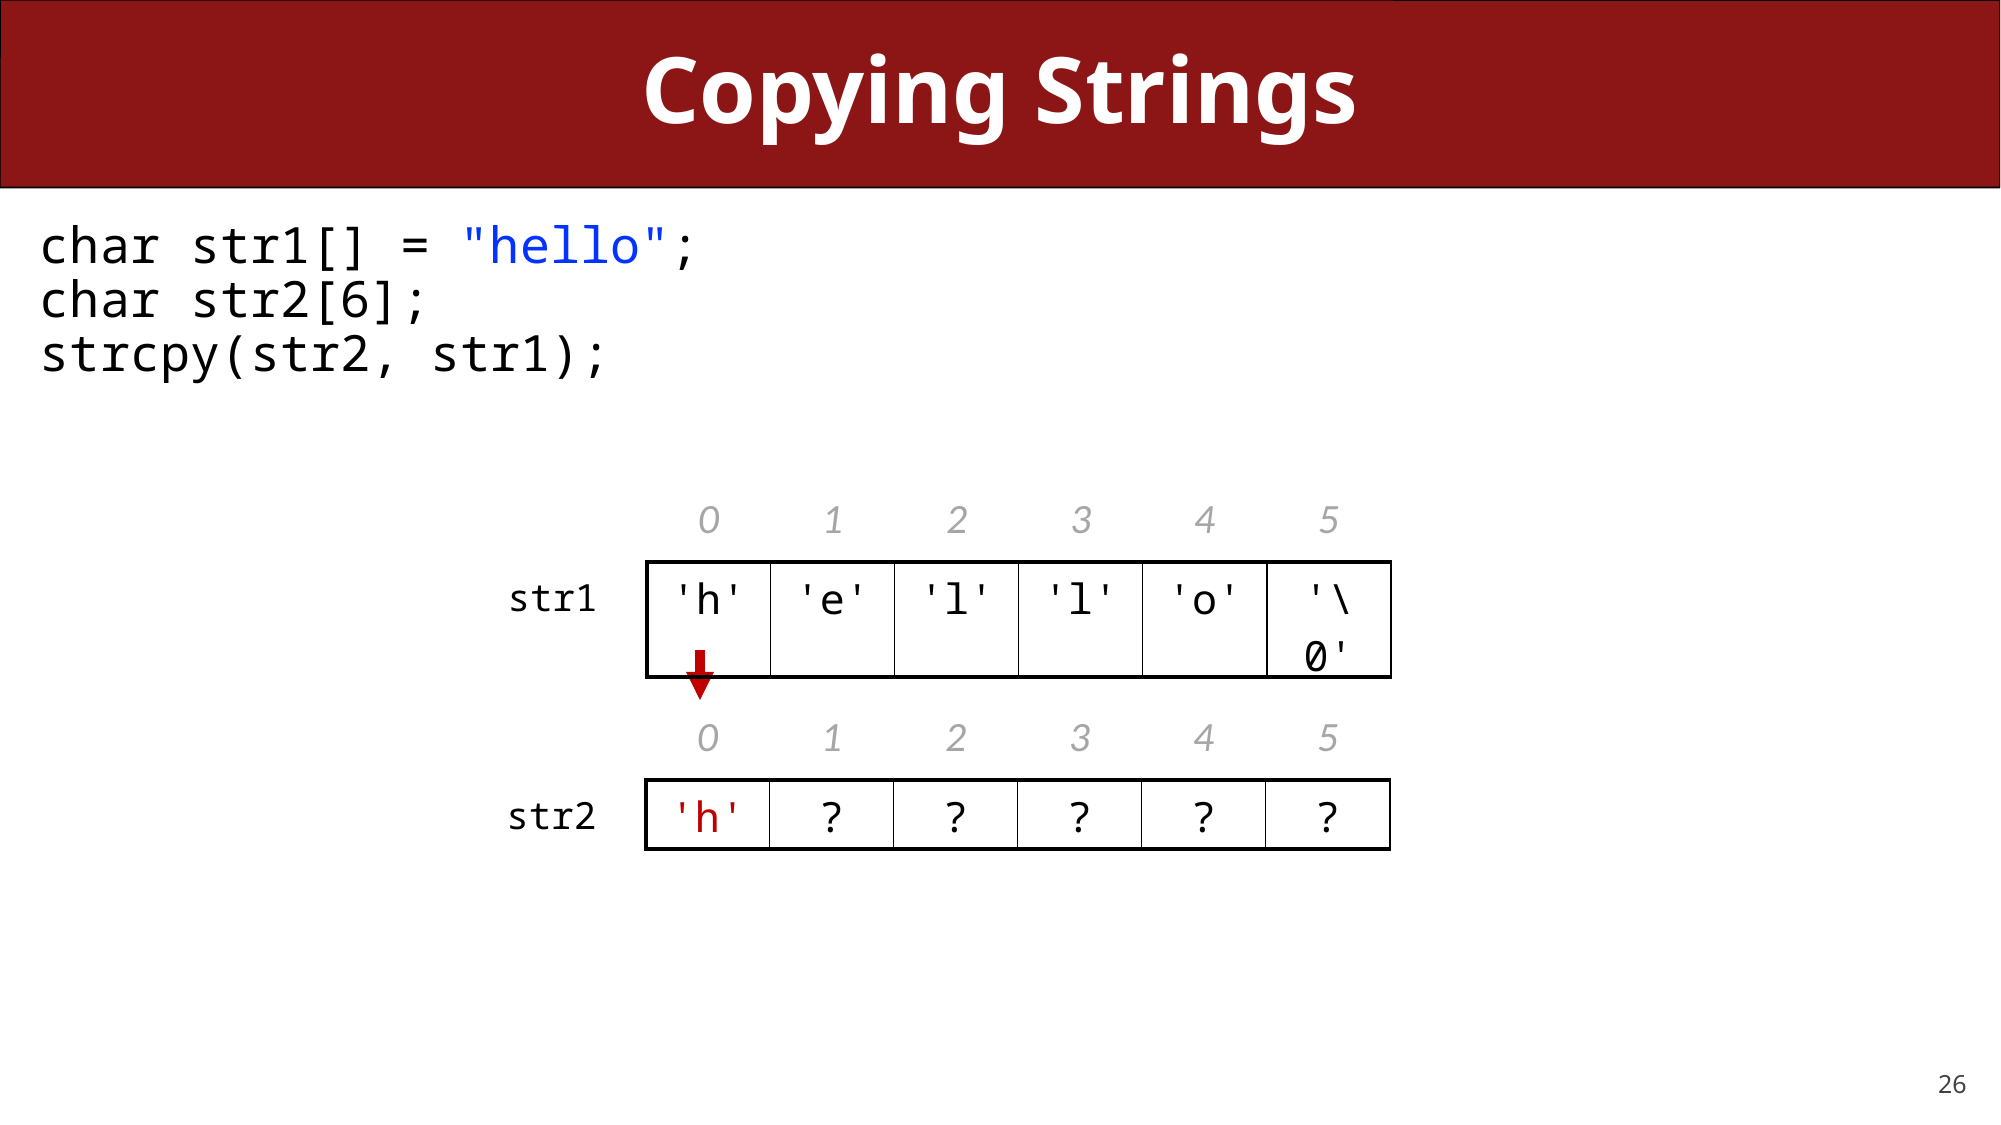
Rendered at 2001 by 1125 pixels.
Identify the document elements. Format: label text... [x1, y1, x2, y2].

table_header 3 [1019, 494, 1143, 560]
table_header 5 [1267, 494, 1391, 560]
table_header 1 [771, 494, 895, 560]
table_cell ? [1266, 782, 1389, 847]
table_header 1 [770, 713, 894, 778]
table_cell 'l' [1019, 564, 1142, 675]
table_header 2 [894, 713, 1018, 778]
table_cell ? [770, 782, 893, 847]
table_header 5 [1266, 713, 1390, 778]
title Copying Strings [75, 0, 1925, 188]
table_cell ? [1018, 782, 1141, 847]
table_cell 'h' [649, 564, 770, 675]
table_header 0 [646, 713, 770, 778]
list char str1[] = "hello"; char str2[6]; strcpy(str2, str1); [24, 212, 1963, 1125]
table_header 2 [895, 494, 1019, 560]
text_box str2 [491, 784, 612, 845]
table_header 4 [1143, 494, 1267, 560]
table_cell 'l' [895, 564, 1018, 675]
table_header 0 [647, 494, 771, 560]
table_header 3 [1018, 713, 1142, 778]
table_cell '\0' [1268, 564, 1390, 675]
text_box str1 [492, 566, 613, 627]
table_cell 'h' [648, 782, 769, 847]
table_cell 'e' [771, 564, 894, 675]
table_cell ? [894, 782, 1017, 847]
table_cell ? [1142, 782, 1265, 847]
table_header 4 [1142, 713, 1266, 778]
table_cell 'o' [1143, 564, 1266, 675]
